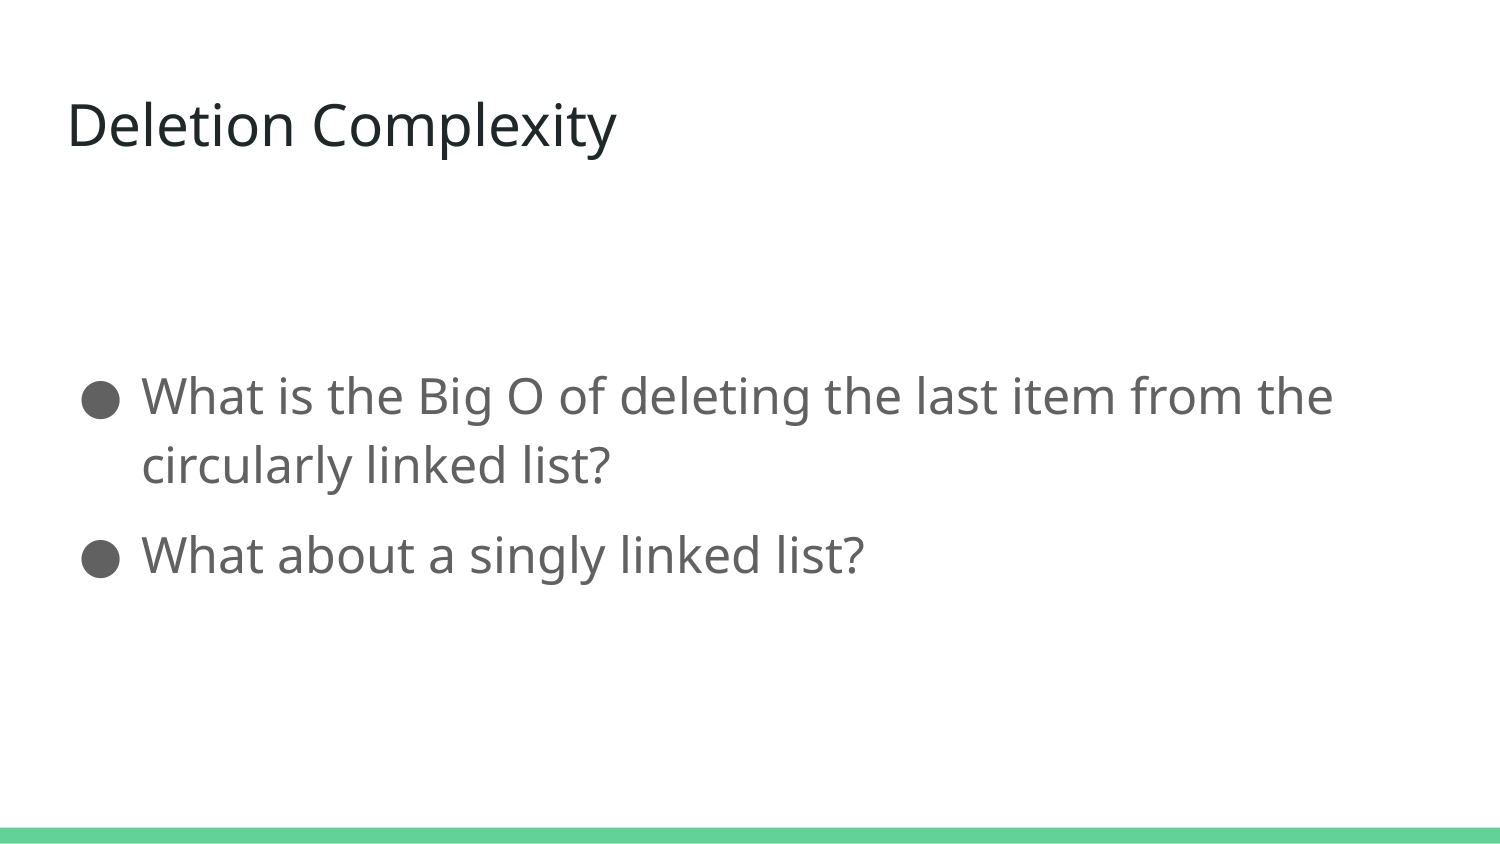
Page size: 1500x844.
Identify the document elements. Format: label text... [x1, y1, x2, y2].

list What is the Big O of deleting the last item from the circularly linked list? What about a singly linked list? [51, 189, 1449, 750]
title Deletion Complexity [51, 72, 1449, 167]
